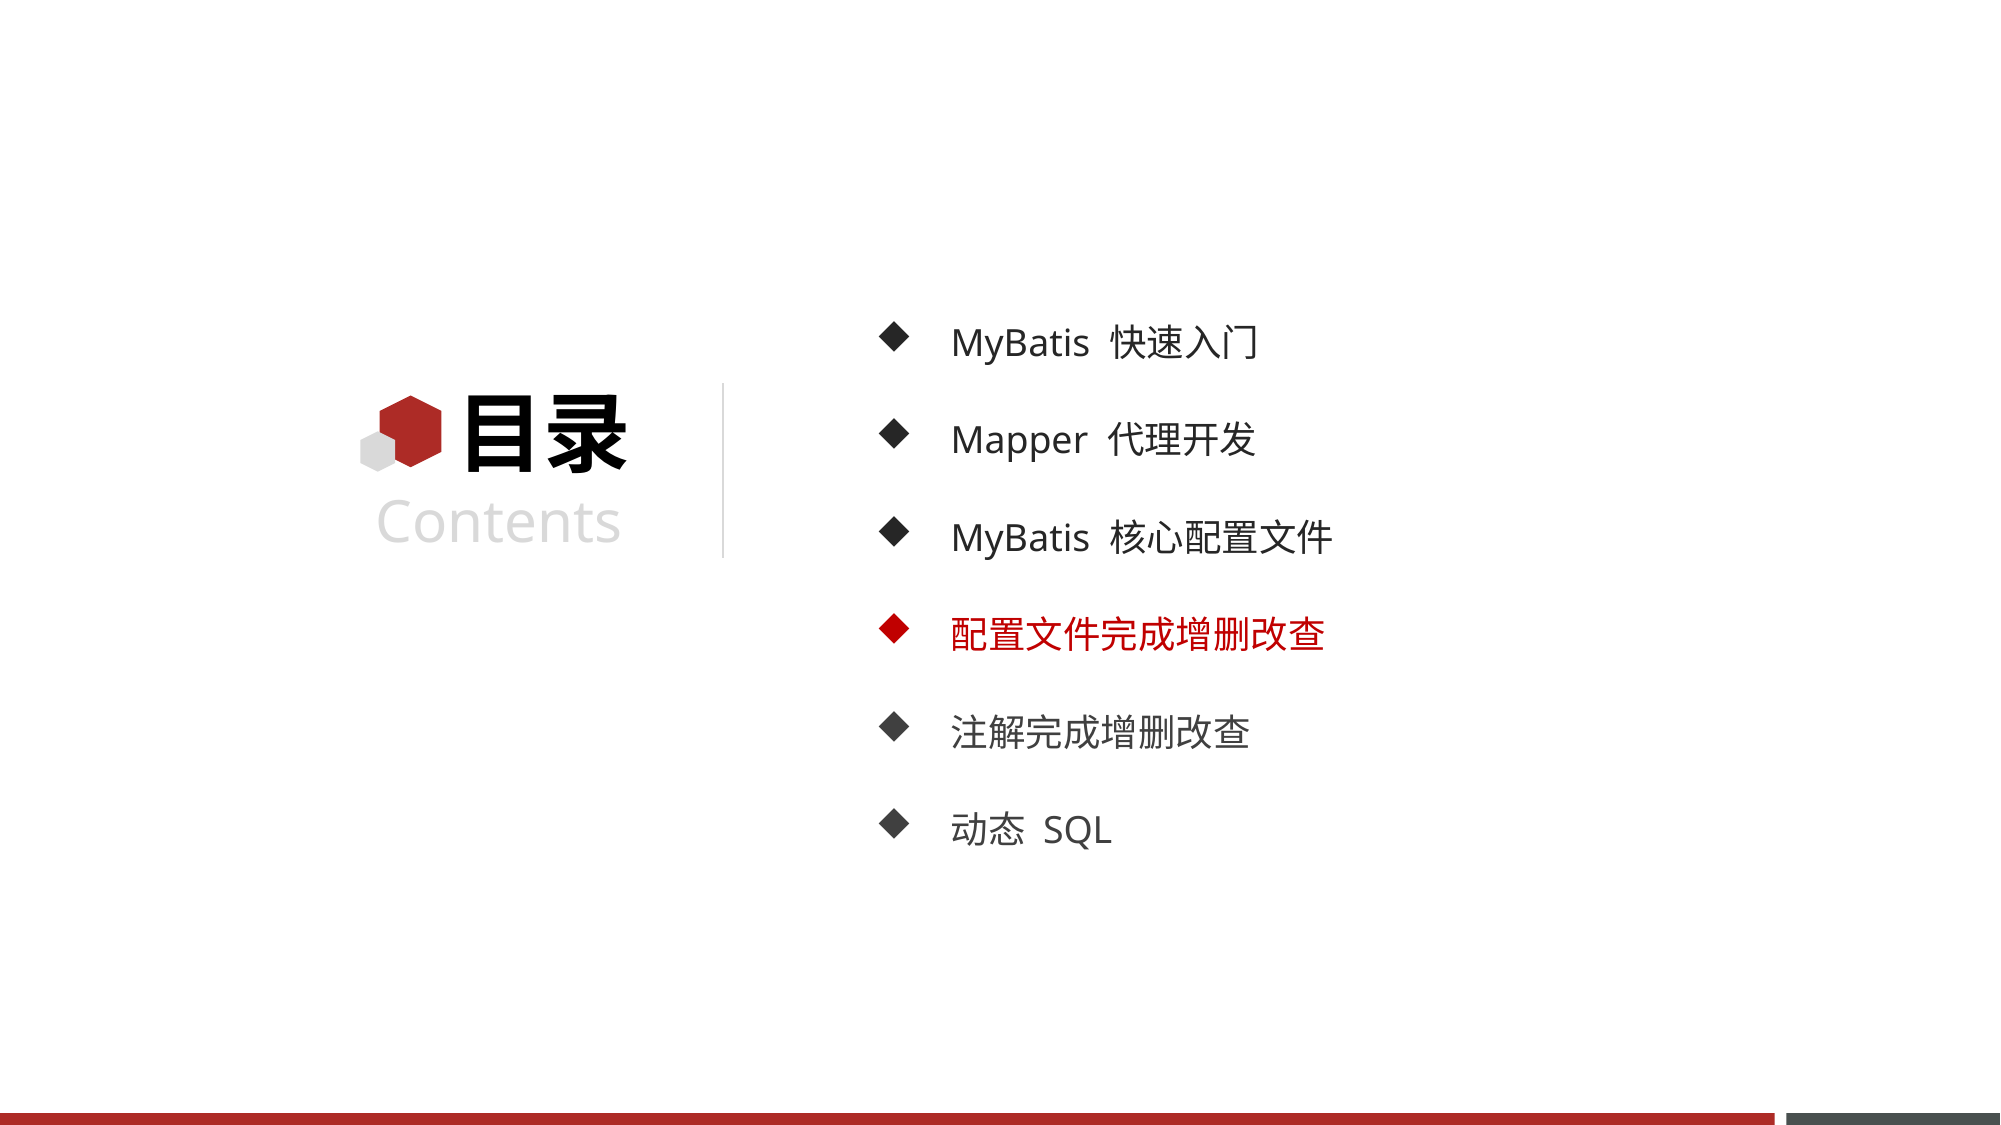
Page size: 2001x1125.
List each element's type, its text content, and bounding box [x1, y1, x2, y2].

list MyBatis 快速入门 Mapper 代理开发 MyBatis 核心配置文件 配置文件完成增删改查 注解完成增删改查 动态 SQL [860, 213, 1841, 912]
